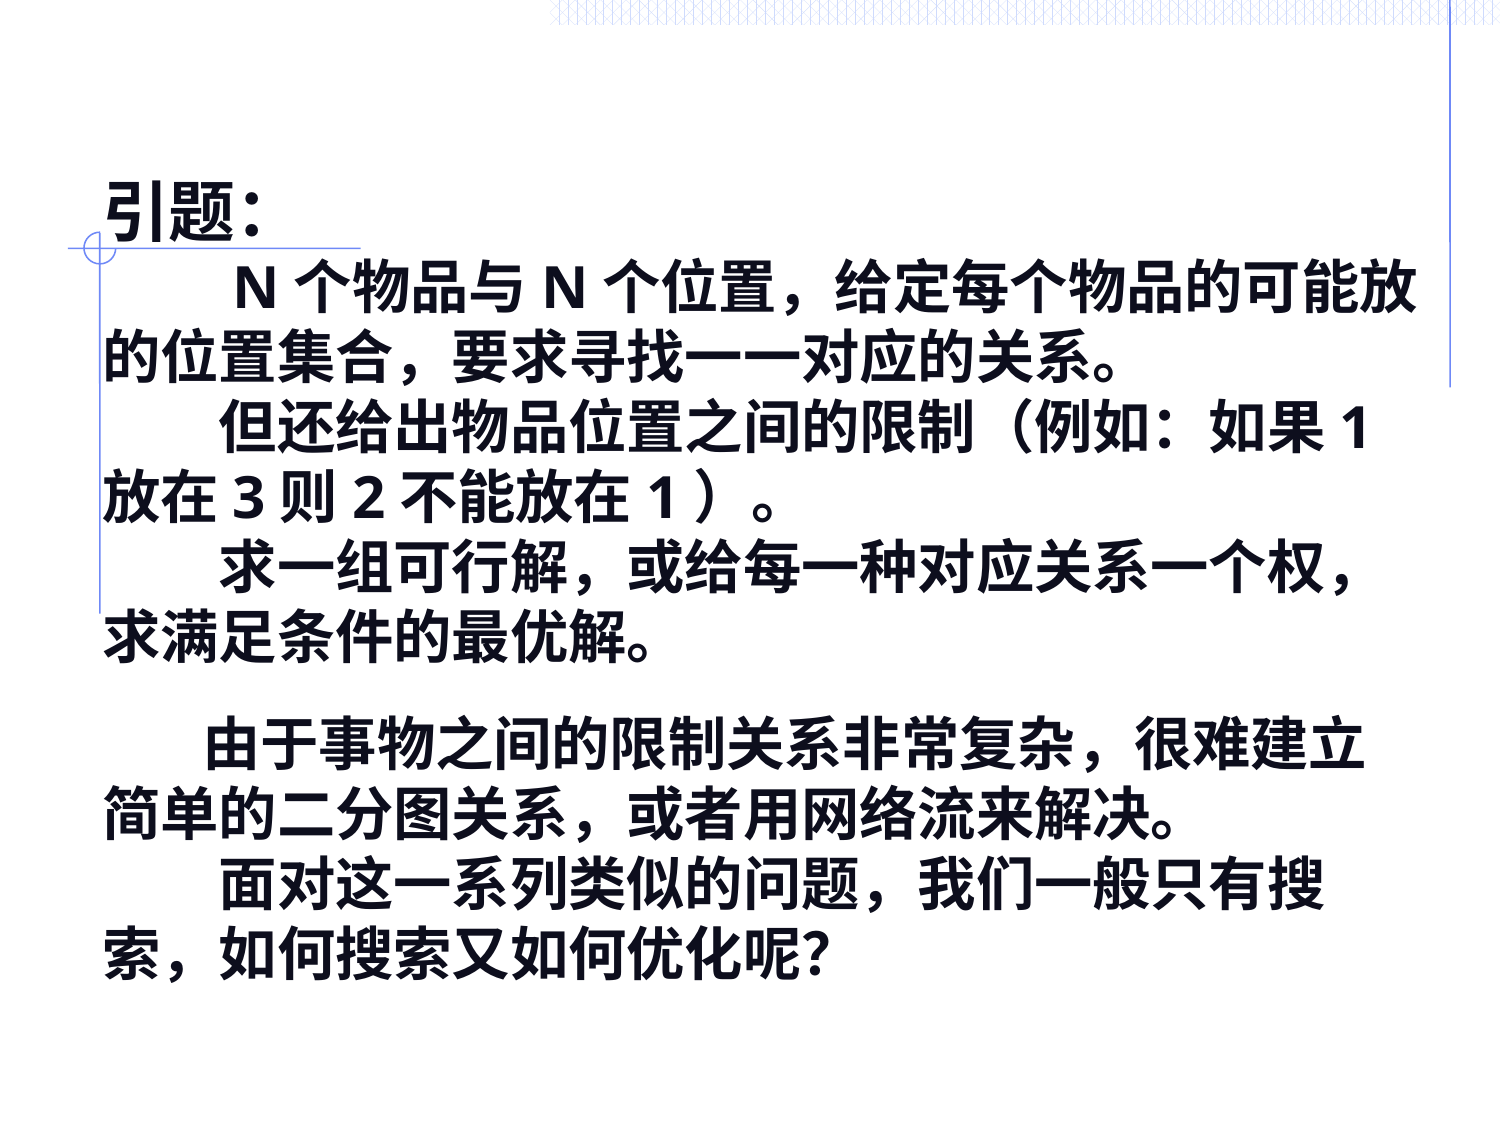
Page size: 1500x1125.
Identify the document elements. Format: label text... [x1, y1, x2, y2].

text_box 由于事物之间的限制关系非常复杂，很难建立简单的二分图关系，或者用网络流来解决。 面对这一系列类似的问题，我们一般只有搜索，如何搜索又如何优化呢？ [87, 699, 1438, 995]
text_box 引题： N个物品与N个位置，给定每个物品的可能放的位置集合，要求寻找一一对应的关系。 但还给出物品位置之间的限制（例如：如果1放在3则2不能放在1）。 求一组可行解，或给每一种对应关系一个权，求满足条件的最优解。 [87, 162, 1450, 678]
